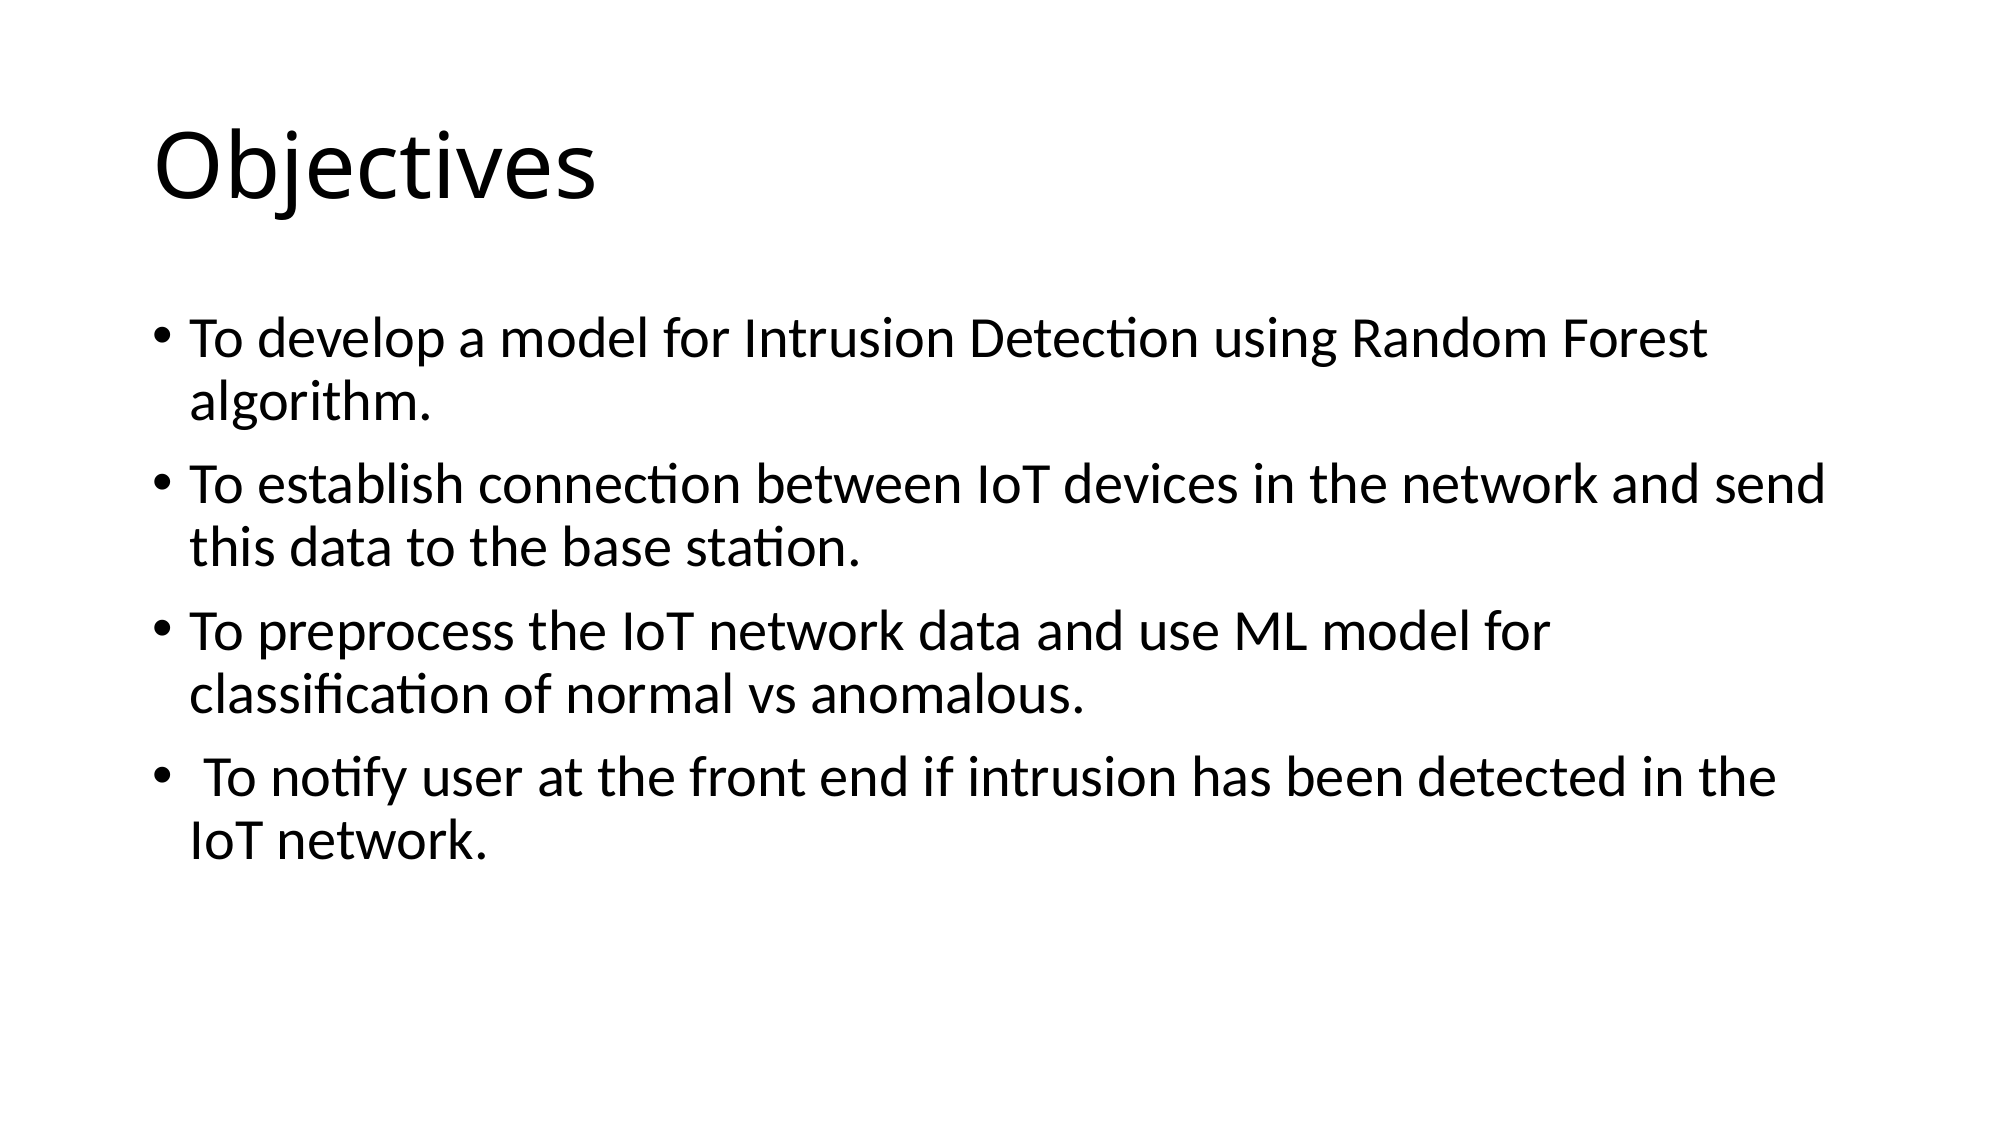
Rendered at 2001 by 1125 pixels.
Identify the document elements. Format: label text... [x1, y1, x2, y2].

title Objectives [137, 59, 1863, 278]
list To develop a model for Intrusion Detection using Random Forest algorithm. To establish connection between IoT devices in the network and send this data to the base station. To preprocess the IoT network data and use ML model for classification of normal vs anomalous. To notify user at the front end if intrusion has been detected in the IoT network. [137, 299, 1863, 1014]
